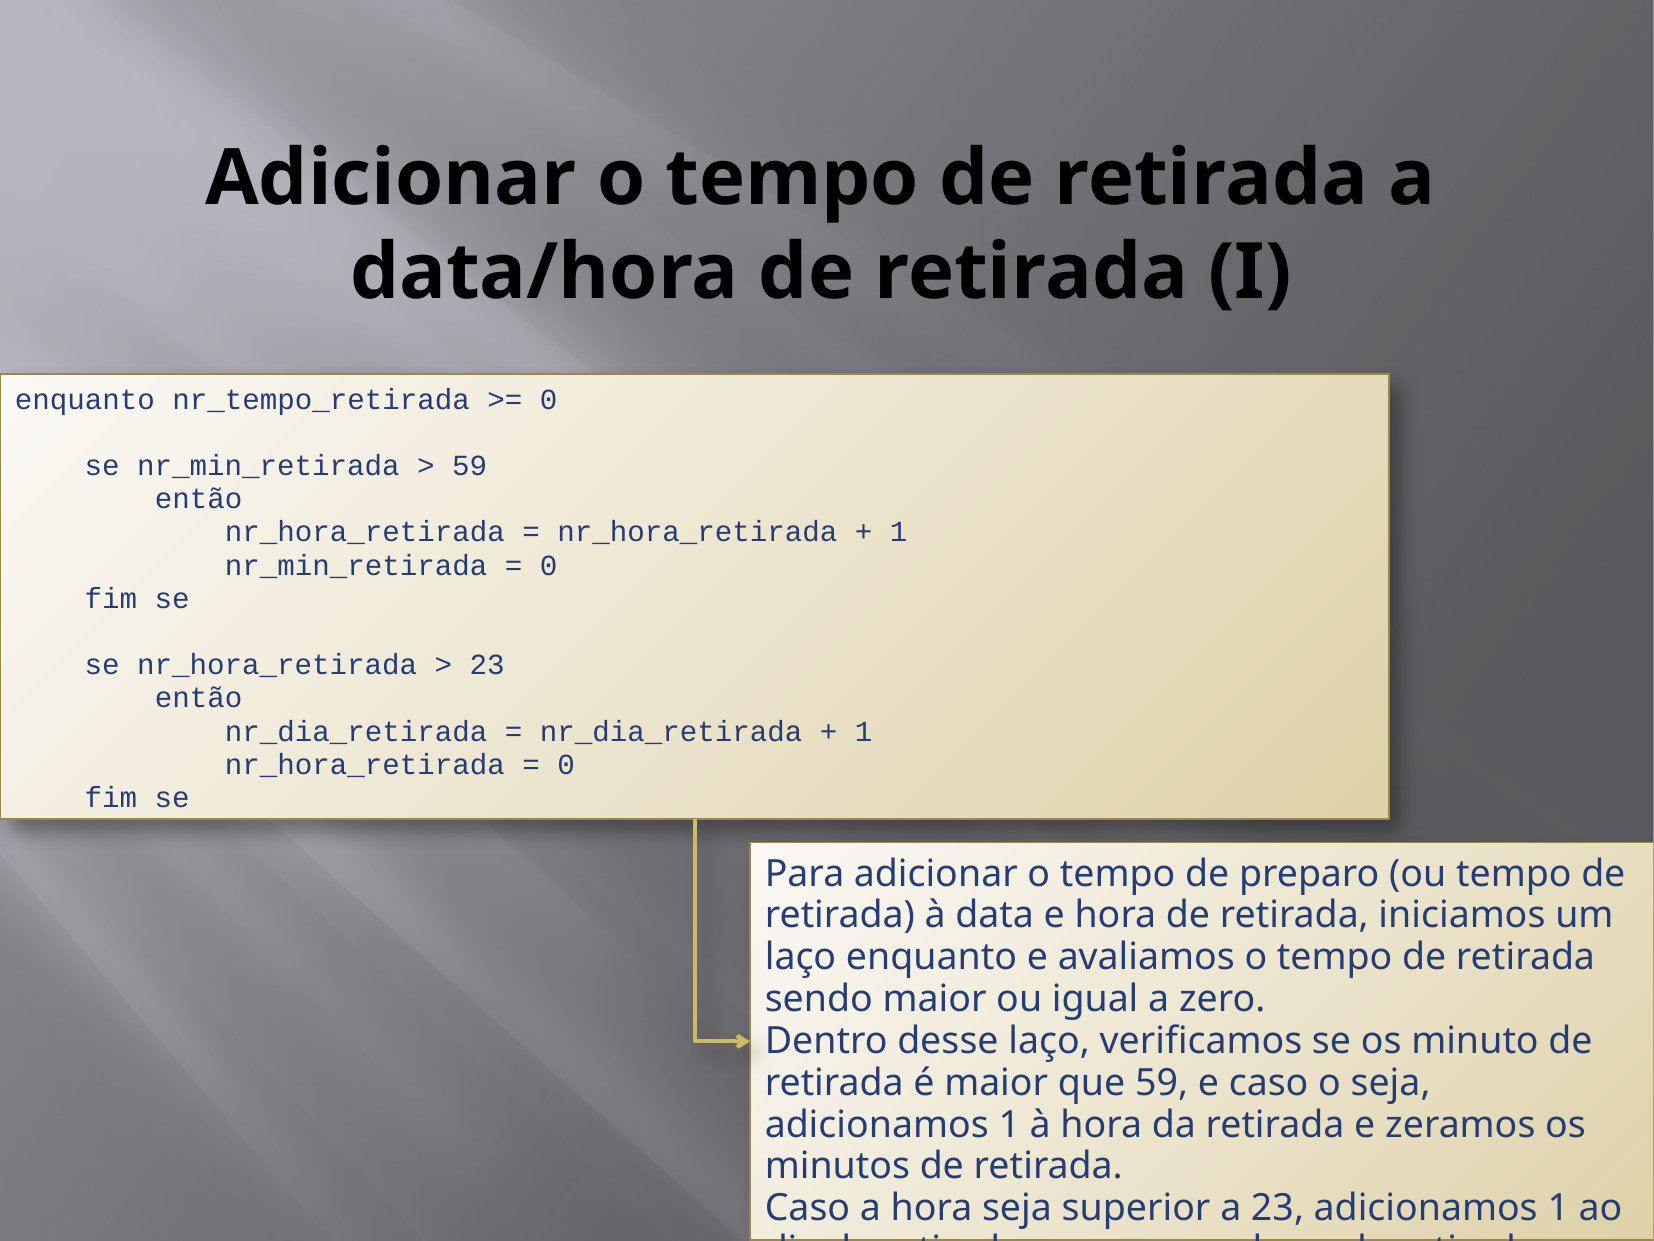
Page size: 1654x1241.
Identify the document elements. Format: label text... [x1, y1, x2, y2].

text_box enquanto nr_tempo_retirada >= 0 se nr_min_retirada > 59 então nr_hora_retirada = nr_hora_retirada + 1 nr_min_retirada = 0 fim se se nr_hora_retirada > 23 então nr_dia_retirada = nr_dia_retirada + 1 nr_hora_retirada = 0 fim se [0, 373, 1390, 820]
text_box Para adicionar o tempo de preparo (ou tempo de retirada) à data e hora de retirada, iniciamos um laço enquanto e avaliamos o tempo de retirada sendo maior ou igual a zero. Dentro desse laço, verificamos se os minuto de retirada é maior que 59, e caso o seja, adicionamos 1 à hora da retirada e zeramos os minutos de retirada. Caso a hora seja superior a 23, adicionamos 1 ao dia de retirada e zeramos a hora de retirada. [749, 842, 1654, 1241]
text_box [611, 902, 834, 959]
title Adicionar o tempo de retirada a data/hora de retirada (I) [135, 118, 1506, 324]
